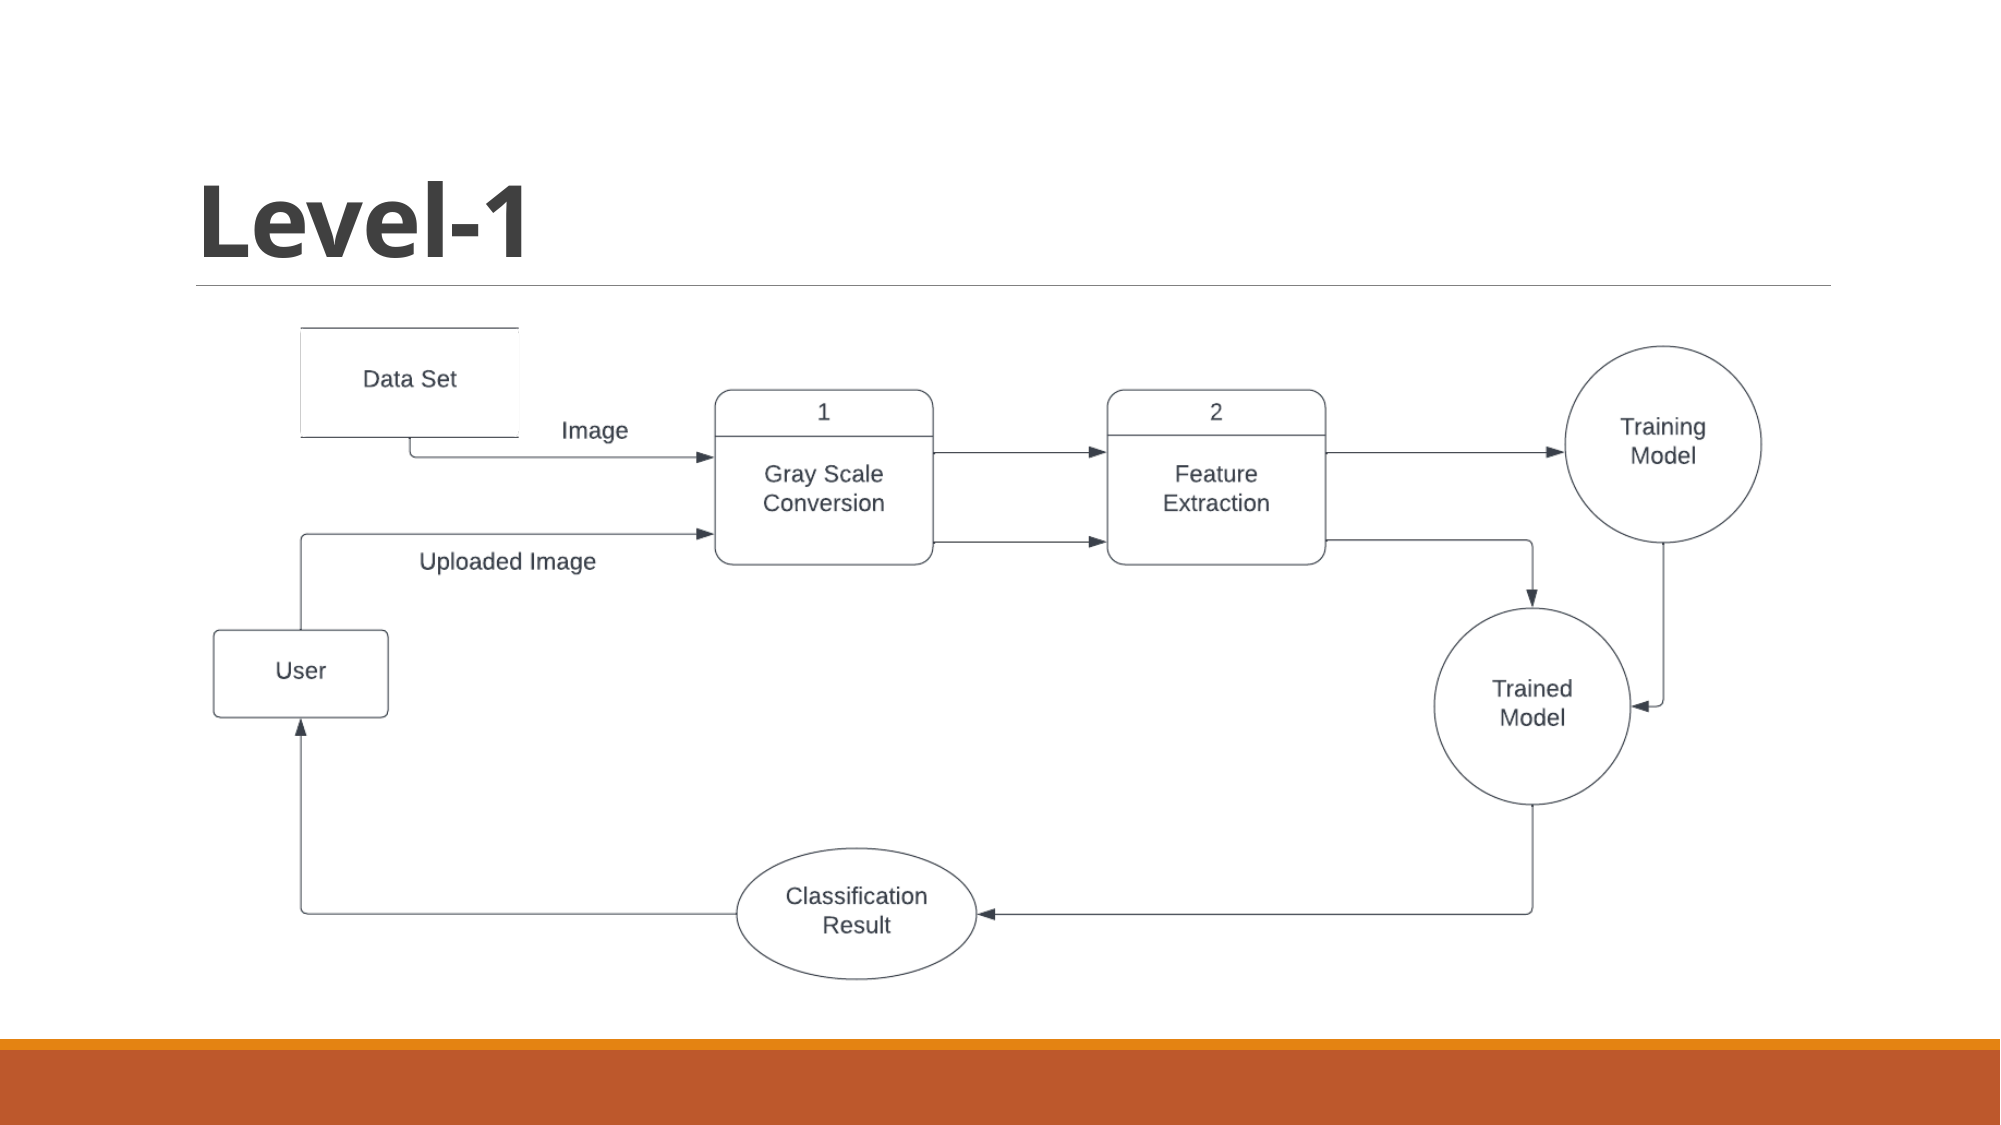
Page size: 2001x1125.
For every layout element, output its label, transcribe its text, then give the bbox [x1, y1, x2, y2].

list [169, 284, 1806, 1024]
title Level-1 [180, 47, 1830, 285]
